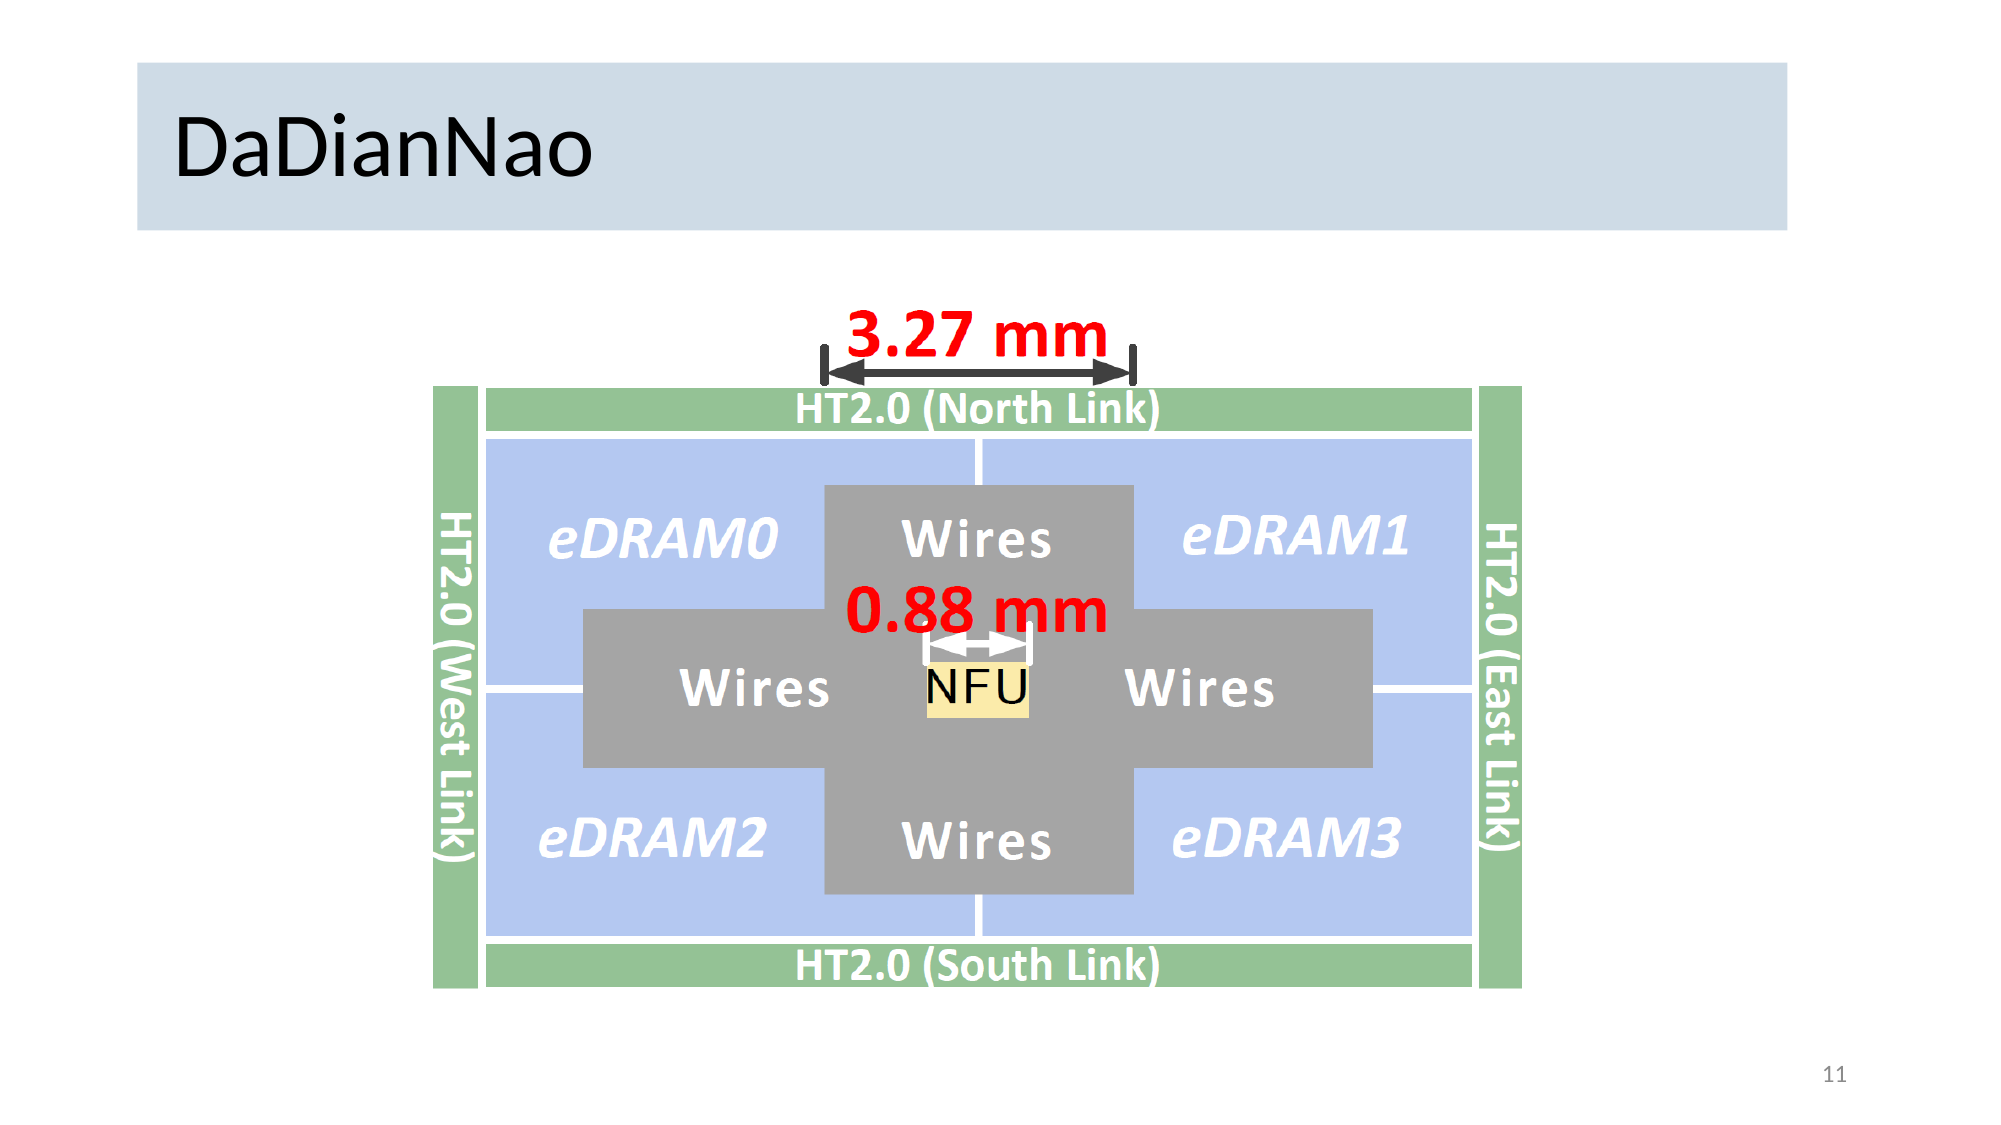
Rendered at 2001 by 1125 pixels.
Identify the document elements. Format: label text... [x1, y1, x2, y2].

picture [367, 290, 1559, 1020]
slide_number 11 [1412, 1042, 1863, 1103]
title DaDianNao [137, 62, 1788, 231]
